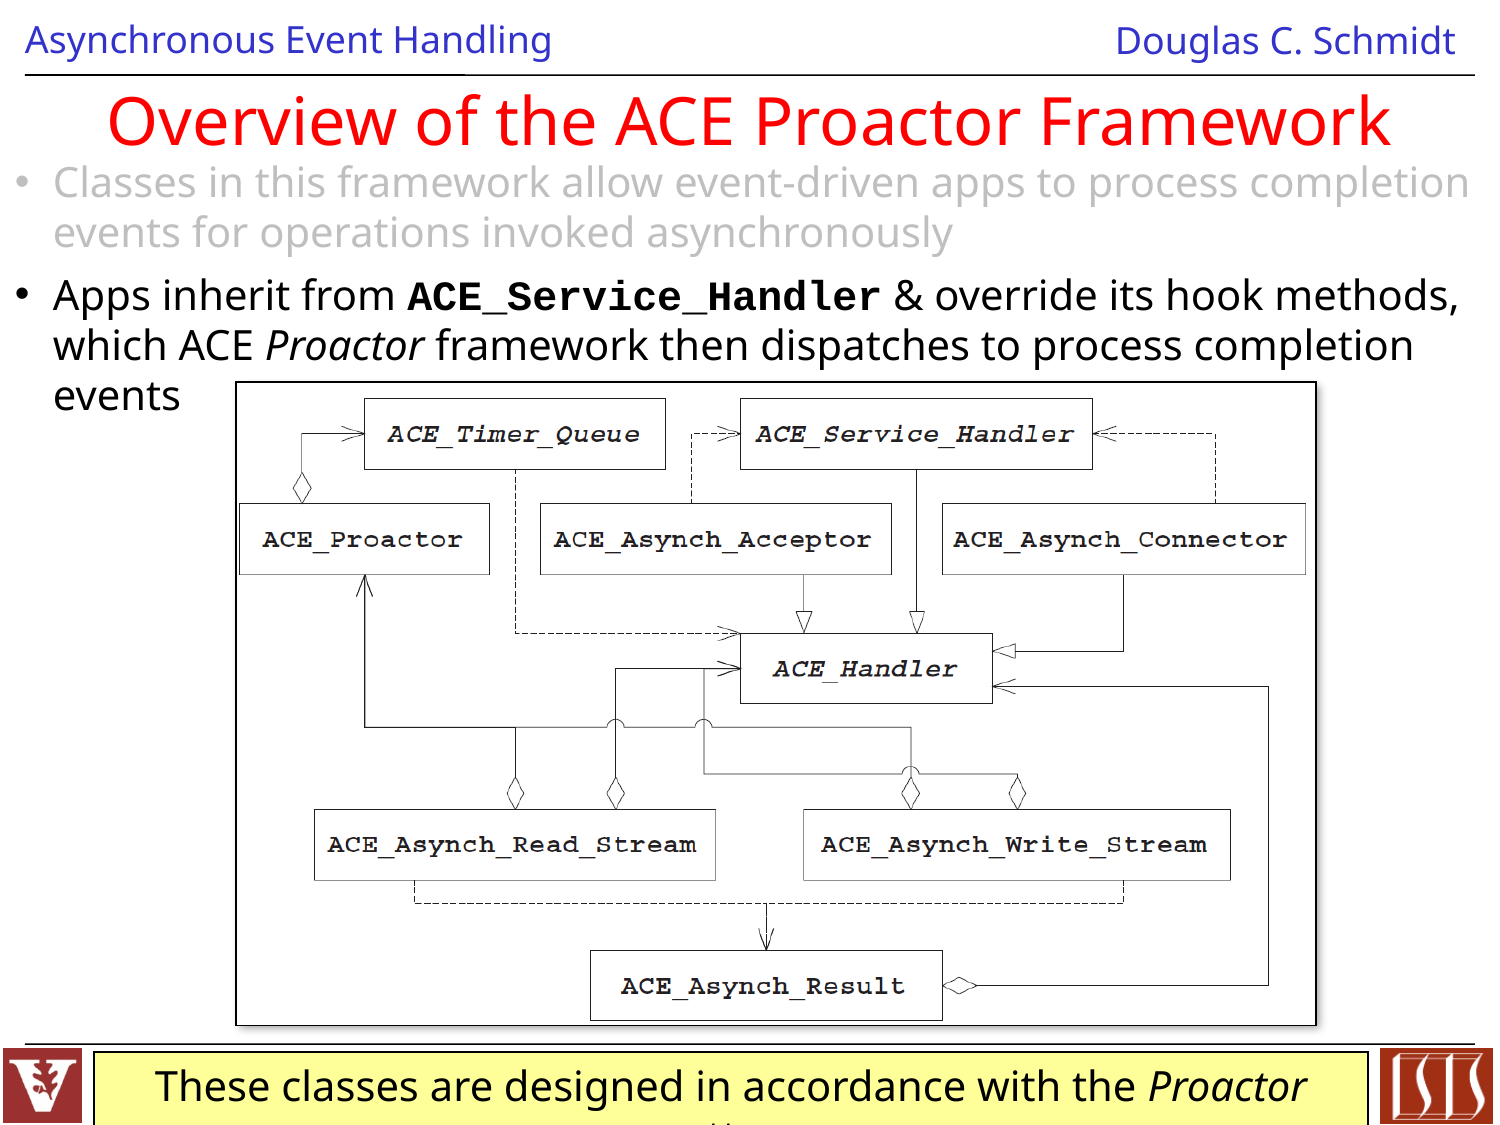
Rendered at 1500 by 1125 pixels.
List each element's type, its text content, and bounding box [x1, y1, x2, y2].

title Overview of the ACE Proactor Framework [24, 87, 1476, 148]
picture [236, 382, 1316, 1025]
picture [1380, 1048, 1493, 1124]
text_box These classes are designed in accordance with the Proactor pattern [94, 1052, 1368, 1125]
picture [3, 1048, 82, 1123]
text_box Classes in this framework allow event-driven apps to process completion events for operations invoked asynchronously Apps inherit from ACE_Service_Handler & override its hook methods, which ACE Proactor framework then dispatches to process completion events [0, 148, 1500, 489]
